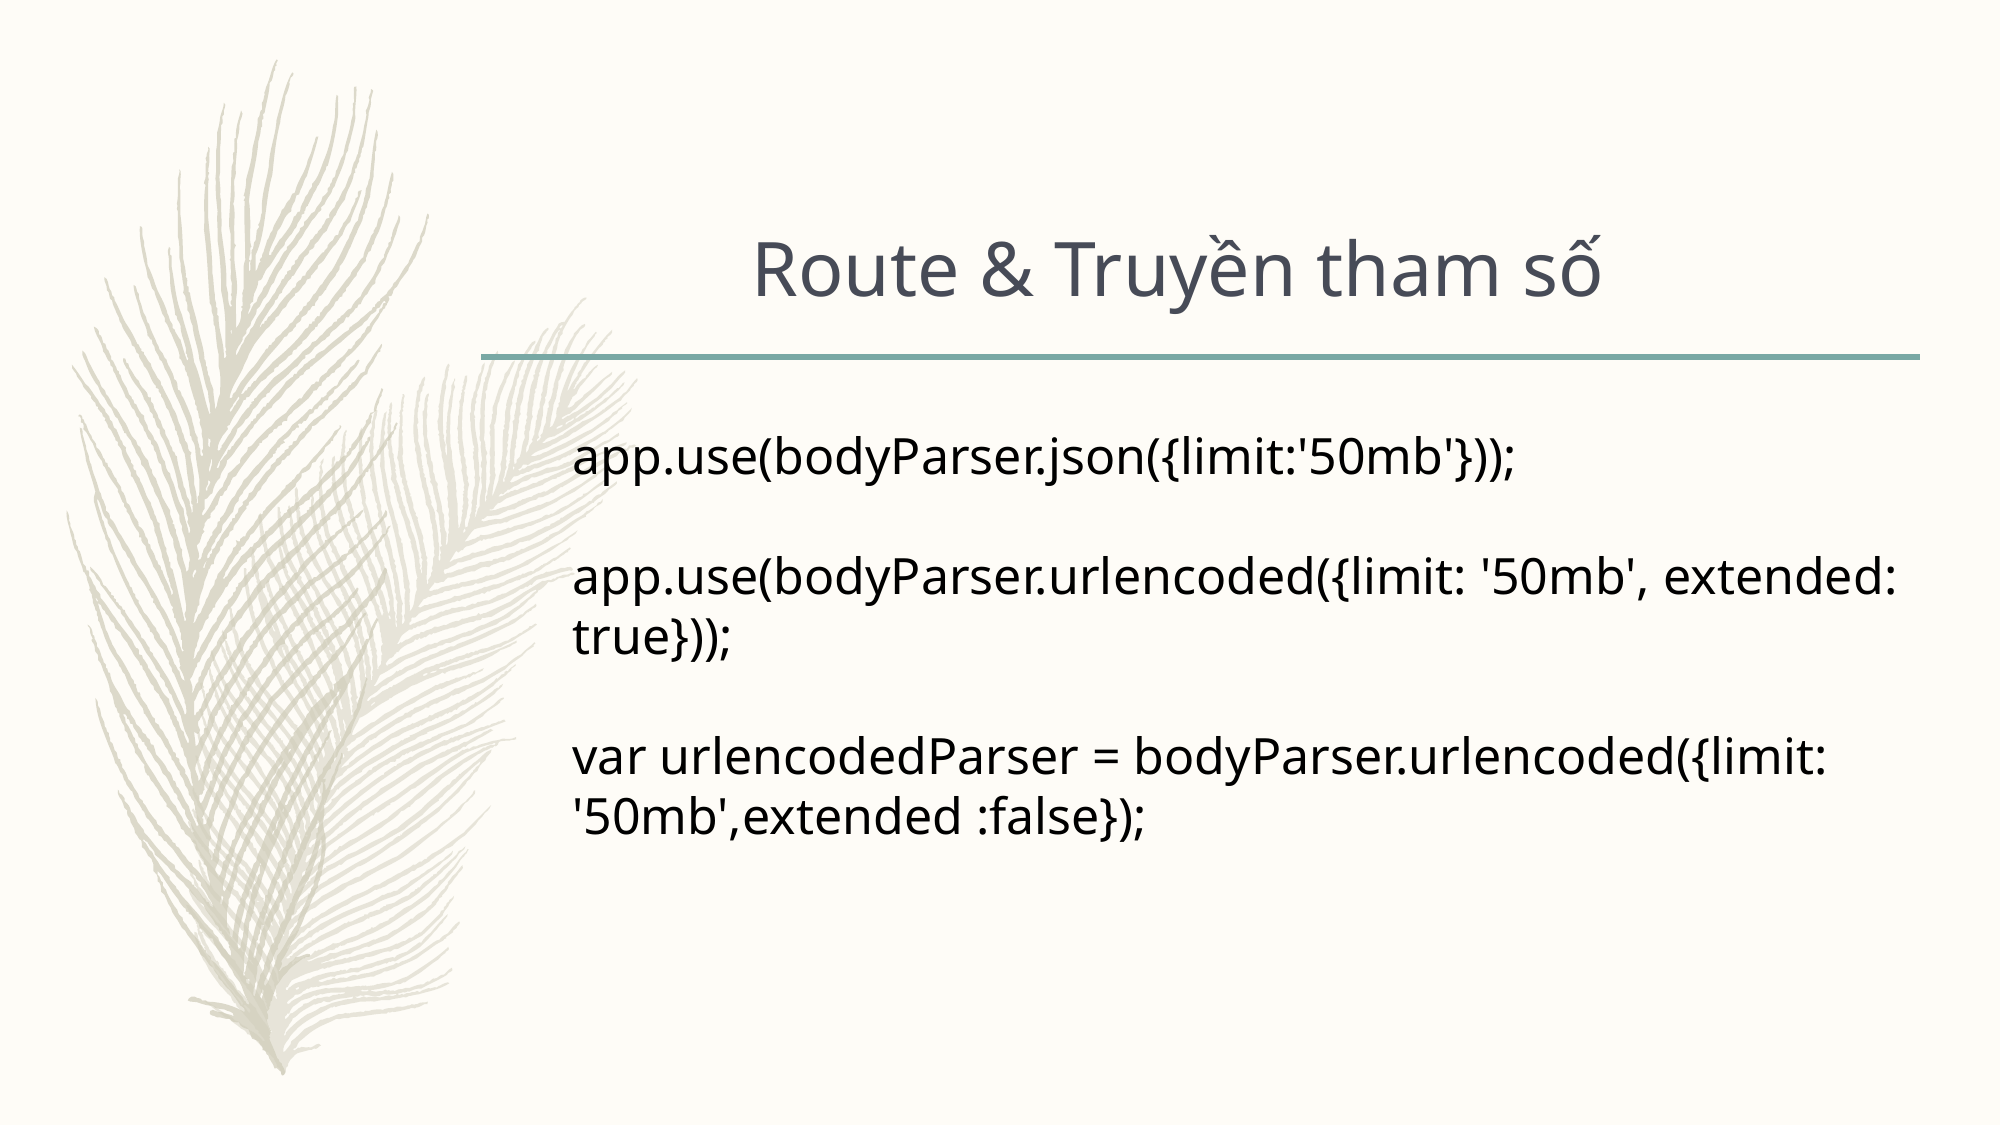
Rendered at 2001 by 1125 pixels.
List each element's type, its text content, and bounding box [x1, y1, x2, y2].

text_box app.use(bodyParser.json({limit:'50mb'})); app.use(bodyParser.urlencoded({limit: '50mb', extended: true})); var urlencodedParser = bodyParser.urlencoded({limit: '50mb',extended :false}); [557, 417, 1955, 852]
title Route & Truyền tham số [736, 217, 1775, 382]
